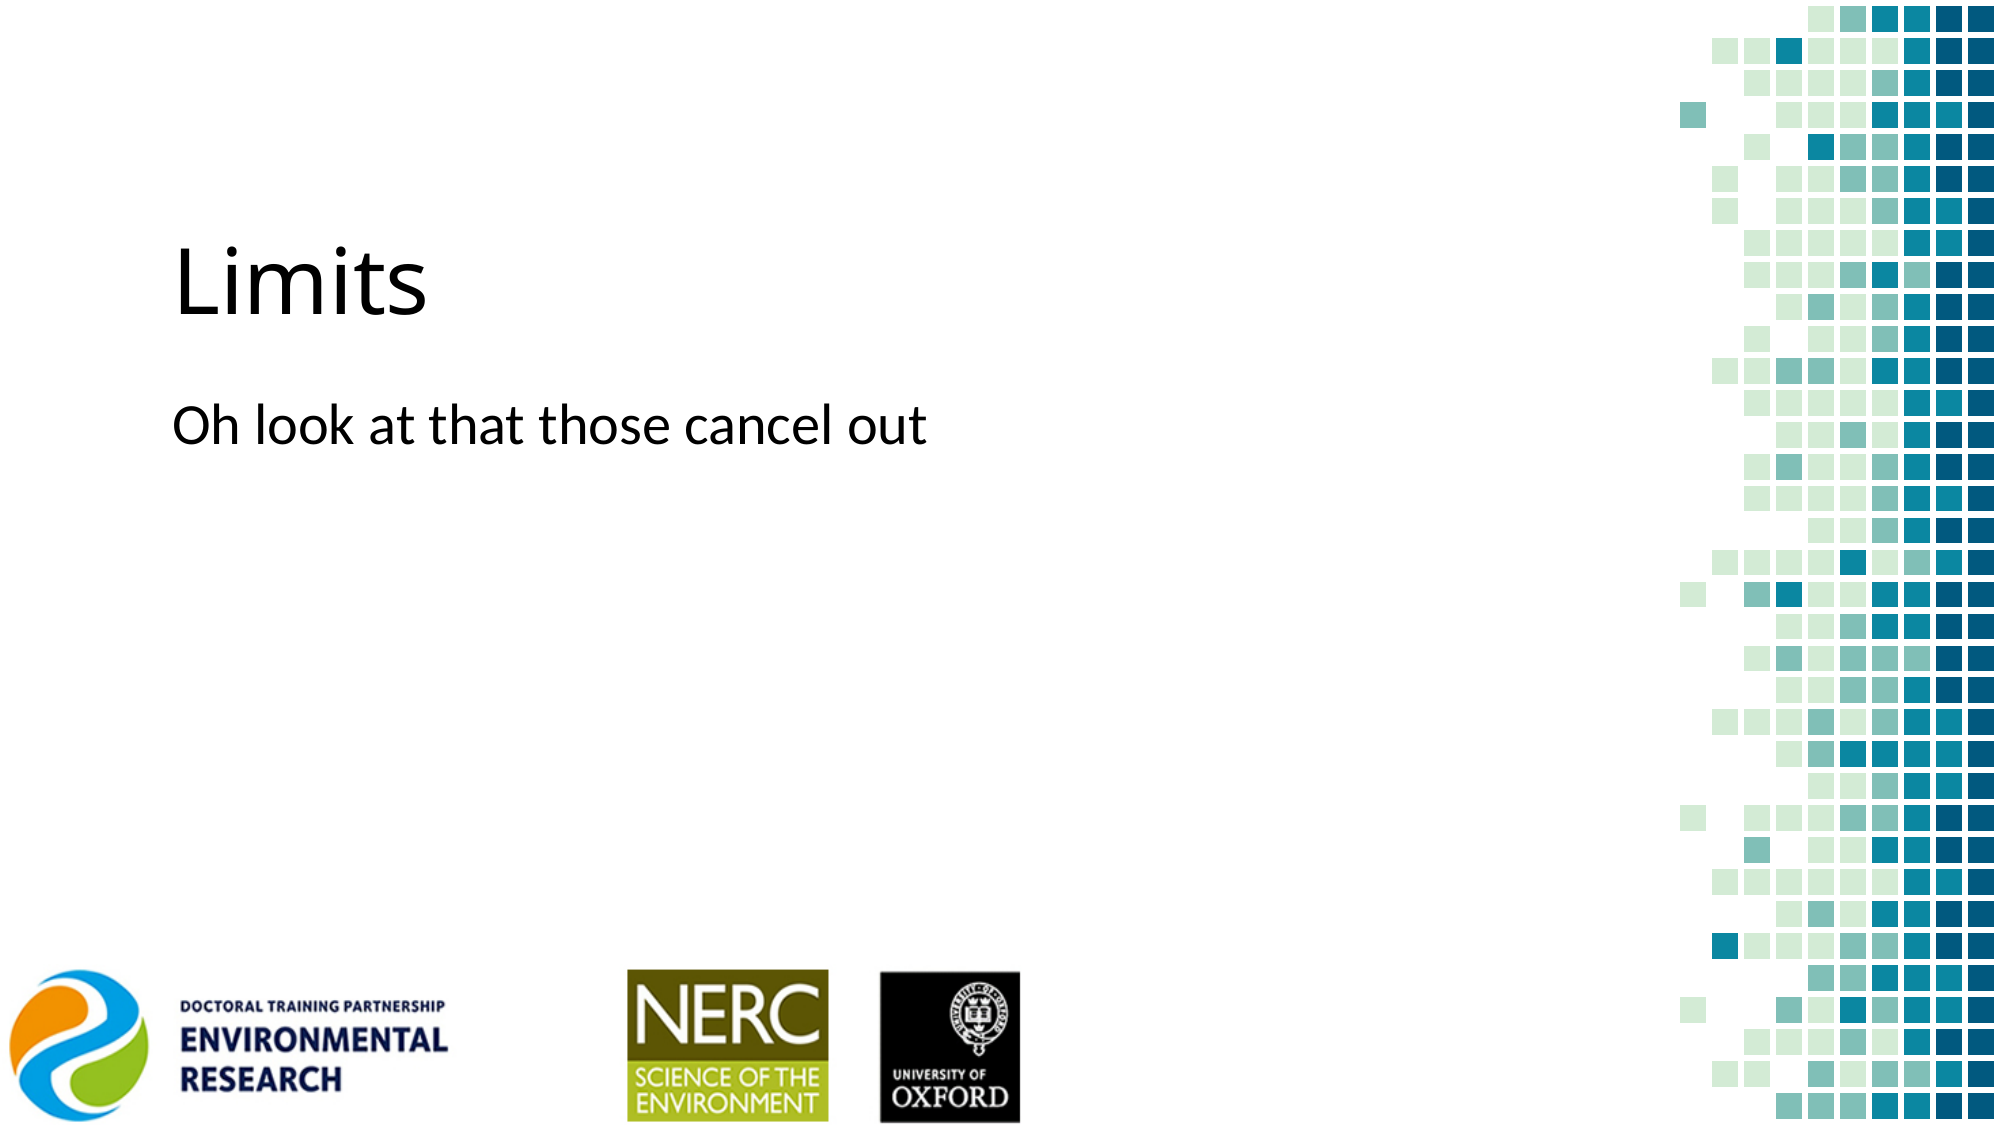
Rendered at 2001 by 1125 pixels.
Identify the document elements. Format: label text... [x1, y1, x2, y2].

title Limits [157, 161, 1636, 350]
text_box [0, 964, 1676, 1125]
